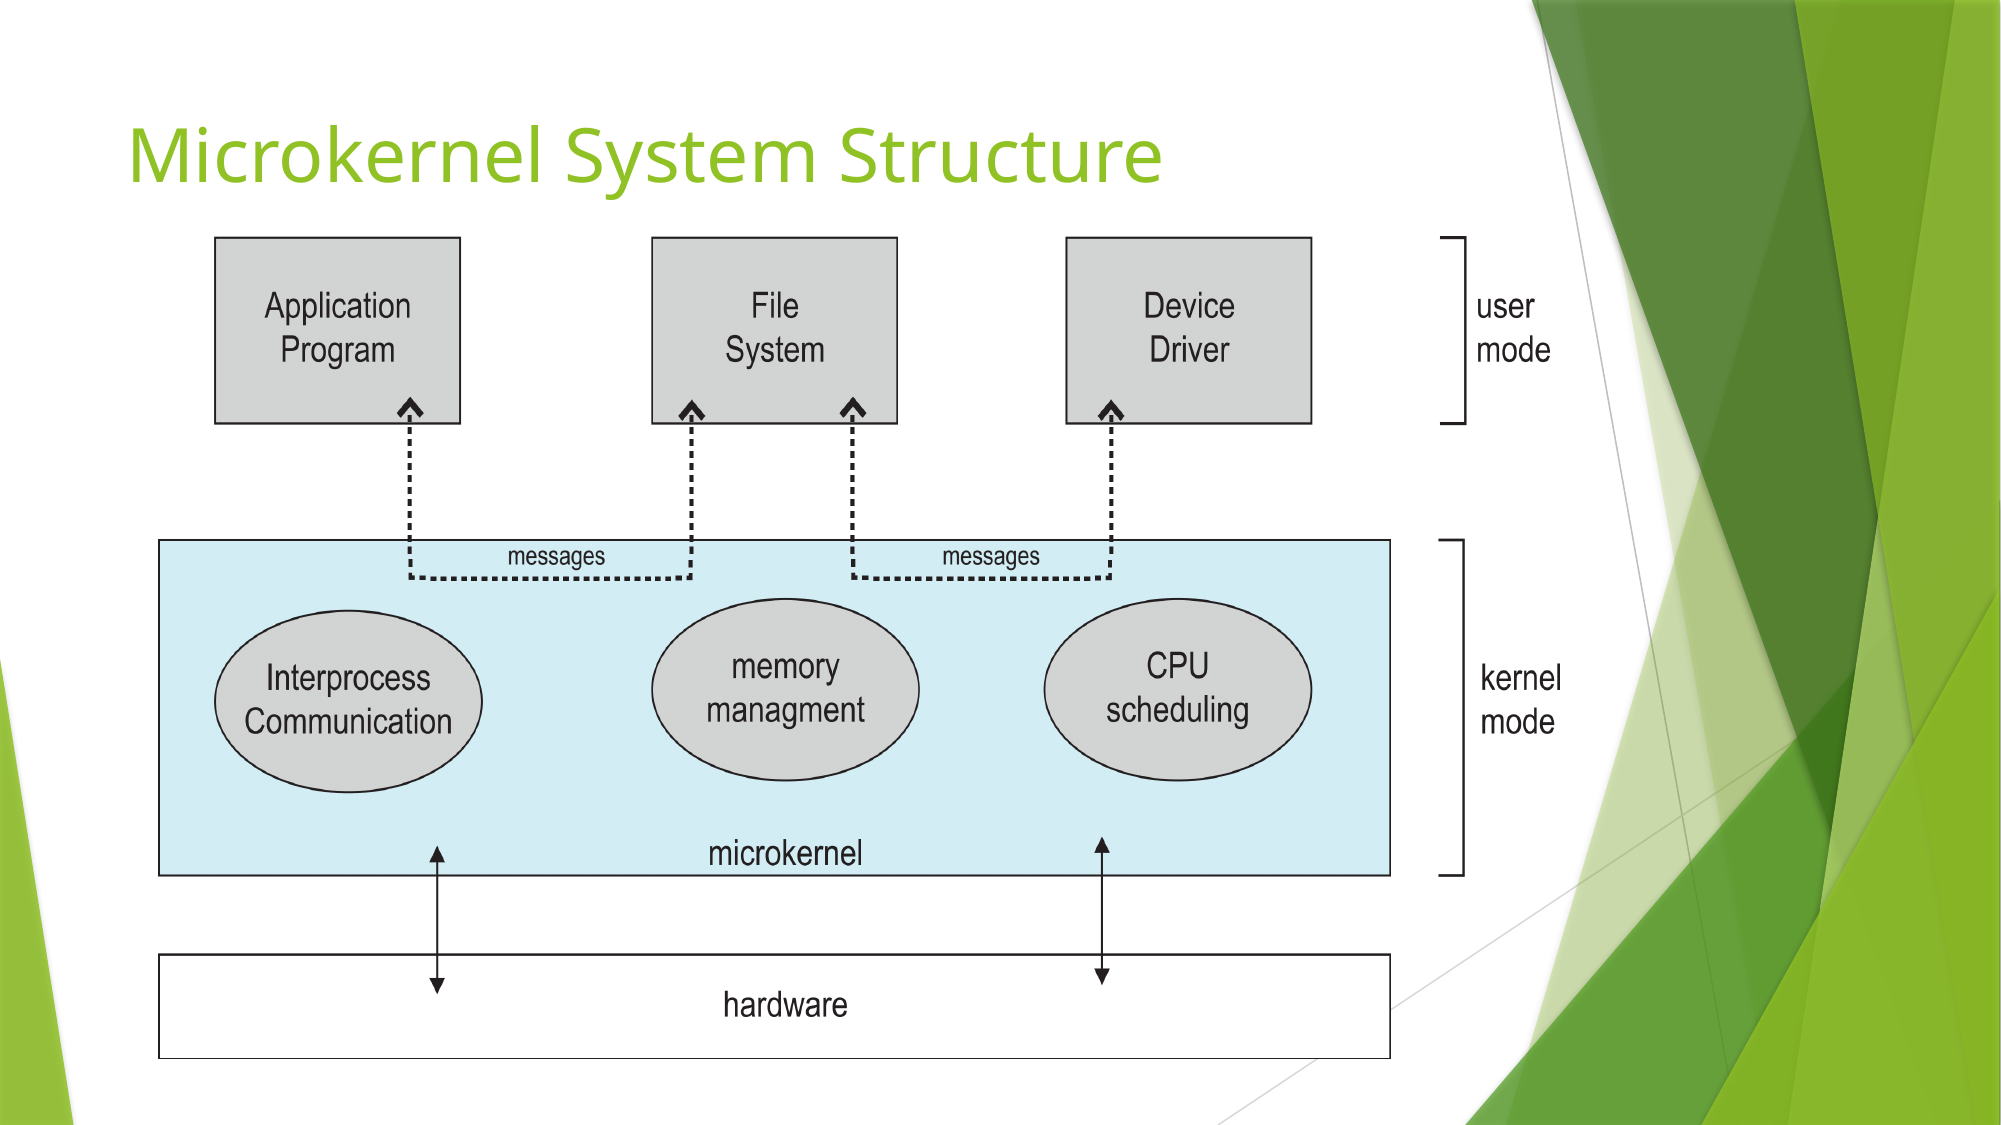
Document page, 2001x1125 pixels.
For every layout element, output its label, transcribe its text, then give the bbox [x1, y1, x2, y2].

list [157, 236, 1562, 1059]
title Microkernel System Structure [111, 99, 1522, 317]
